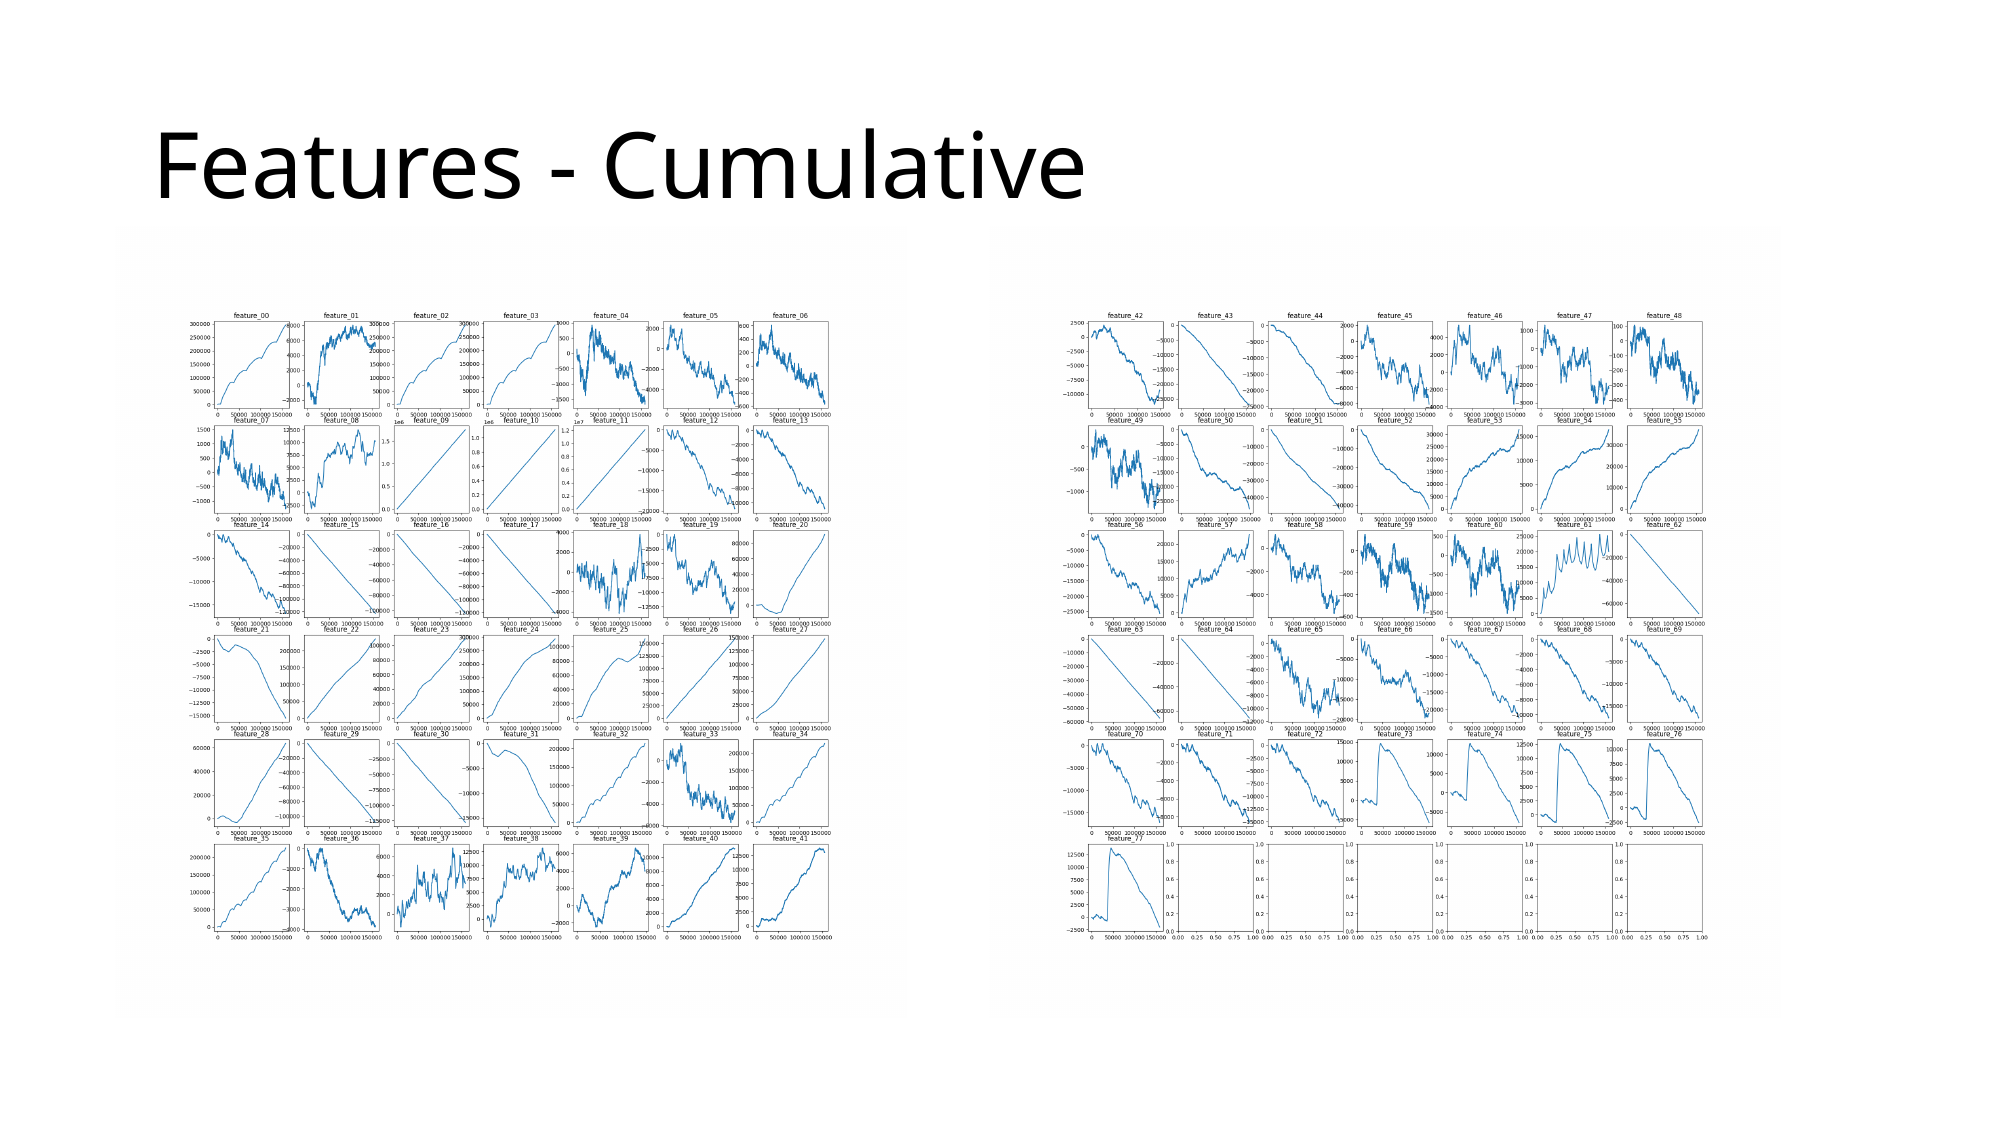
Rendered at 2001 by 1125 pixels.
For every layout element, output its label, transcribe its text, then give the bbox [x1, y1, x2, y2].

title Features - Cumulative [137, 59, 1863, 278]
picture [115, 226, 908, 1019]
picture [988, 226, 1781, 1019]
